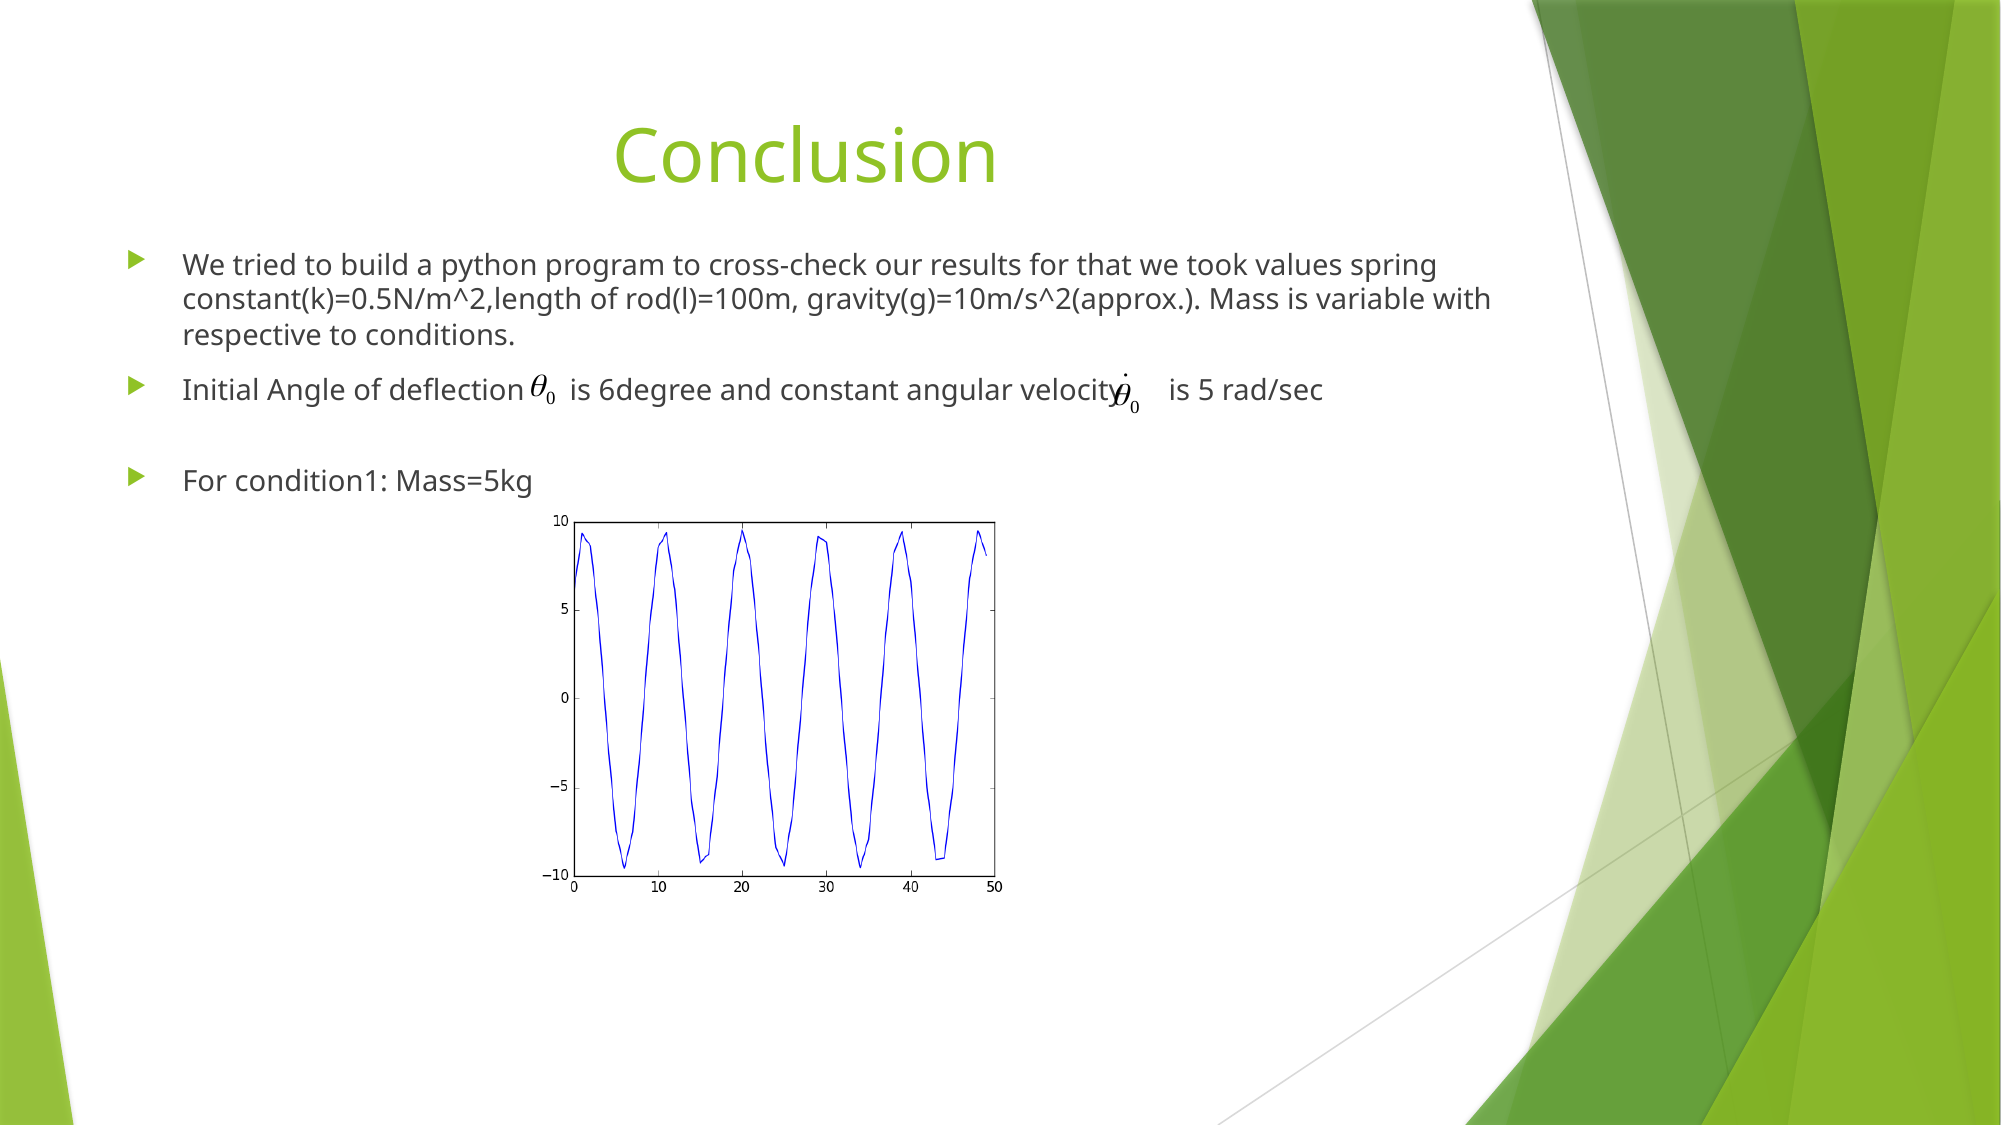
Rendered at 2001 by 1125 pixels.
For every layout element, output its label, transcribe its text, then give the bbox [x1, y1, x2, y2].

picture [525, 363, 562, 413]
picture [525, 498, 1018, 912]
picture [1108, 370, 1146, 423]
list We tried to build a python program to cross-check our results for that we took values spring constant(k)=0.5N/m^2,length of rod(l)=100m, gravity(g)=10m/s^2(approx.). Mass is variable with respective to conditions. Initial Angle of deflection is 6degree and constant angular velocity is 5 rad/sec For condition1: Mass=5kg [111, 238, 1522, 875]
title Conclusion [111, 99, 1522, 238]
